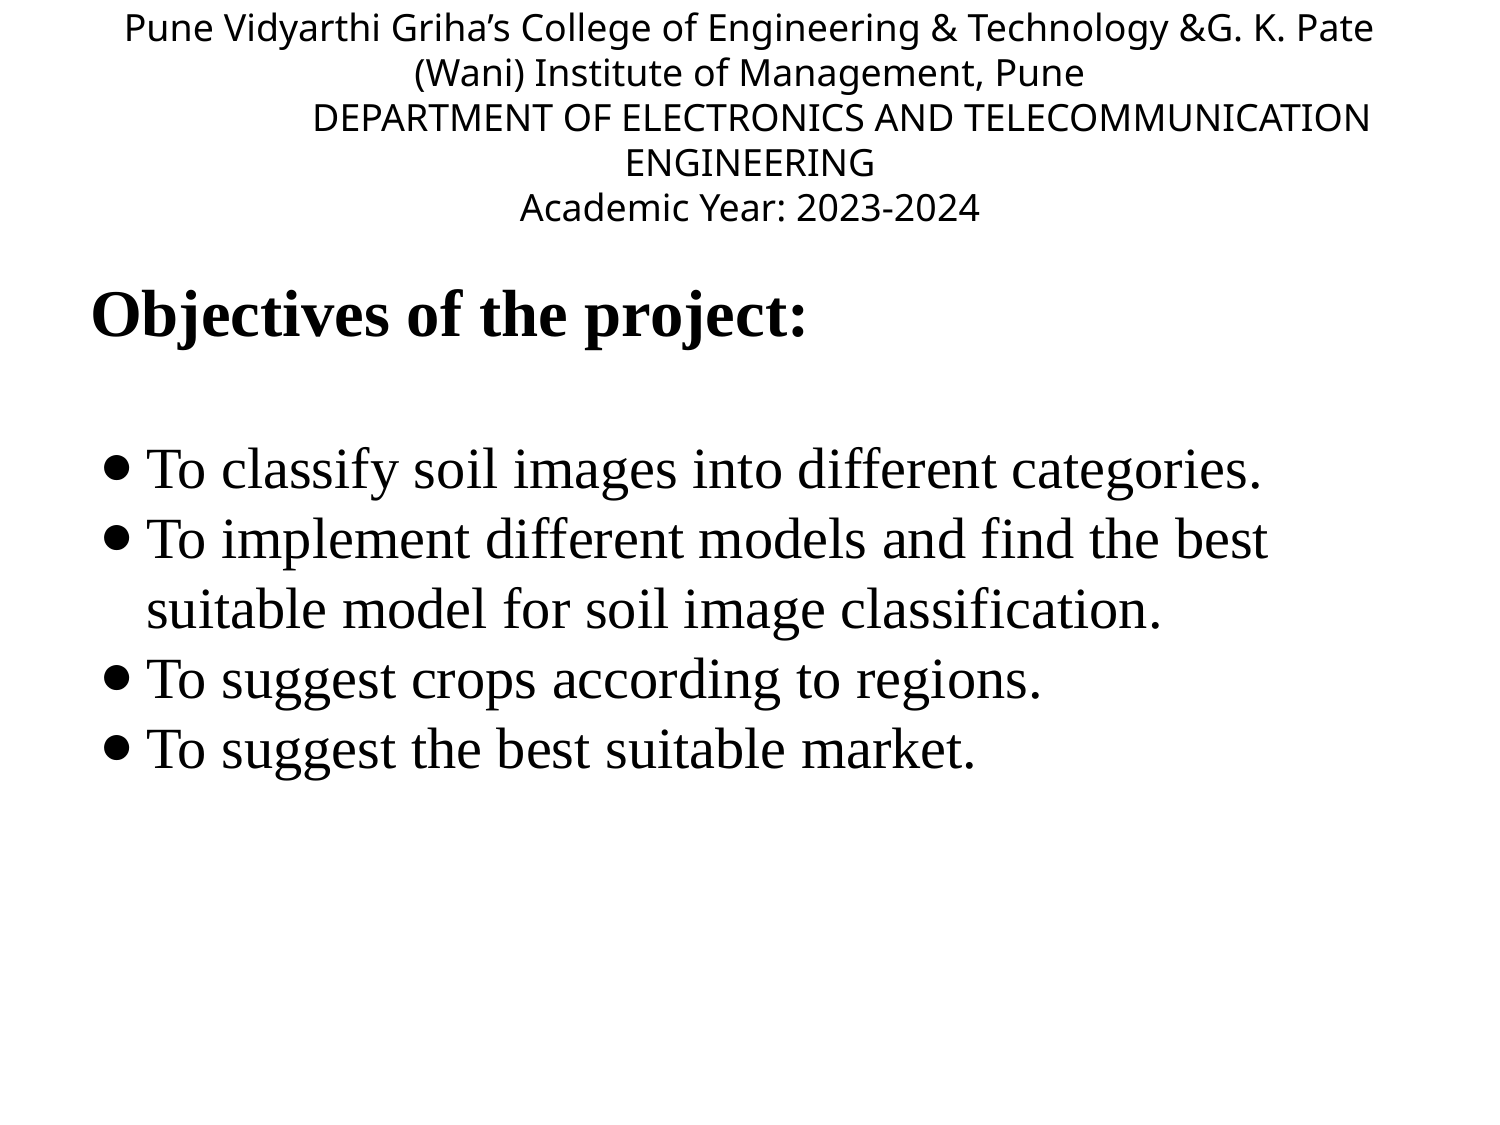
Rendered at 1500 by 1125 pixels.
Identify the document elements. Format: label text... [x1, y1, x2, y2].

list Objectives of the project: To classify soil images into different categories. To implement different models and find the best suitable model for soil image classification. To suggest crops according to regions. To suggest the best suitable market. [75, 262, 1425, 1005]
title Pune Vidyarthi Griha’s College of Engineering & Technology &G. K. Pate (Wani) Institute of Management, Pune DEPARTMENT OF ELECTRONICS AND TELECOMMUNICATION ENGINEERING Academic Year: 2023-2024 [75, 0, 1425, 233]
